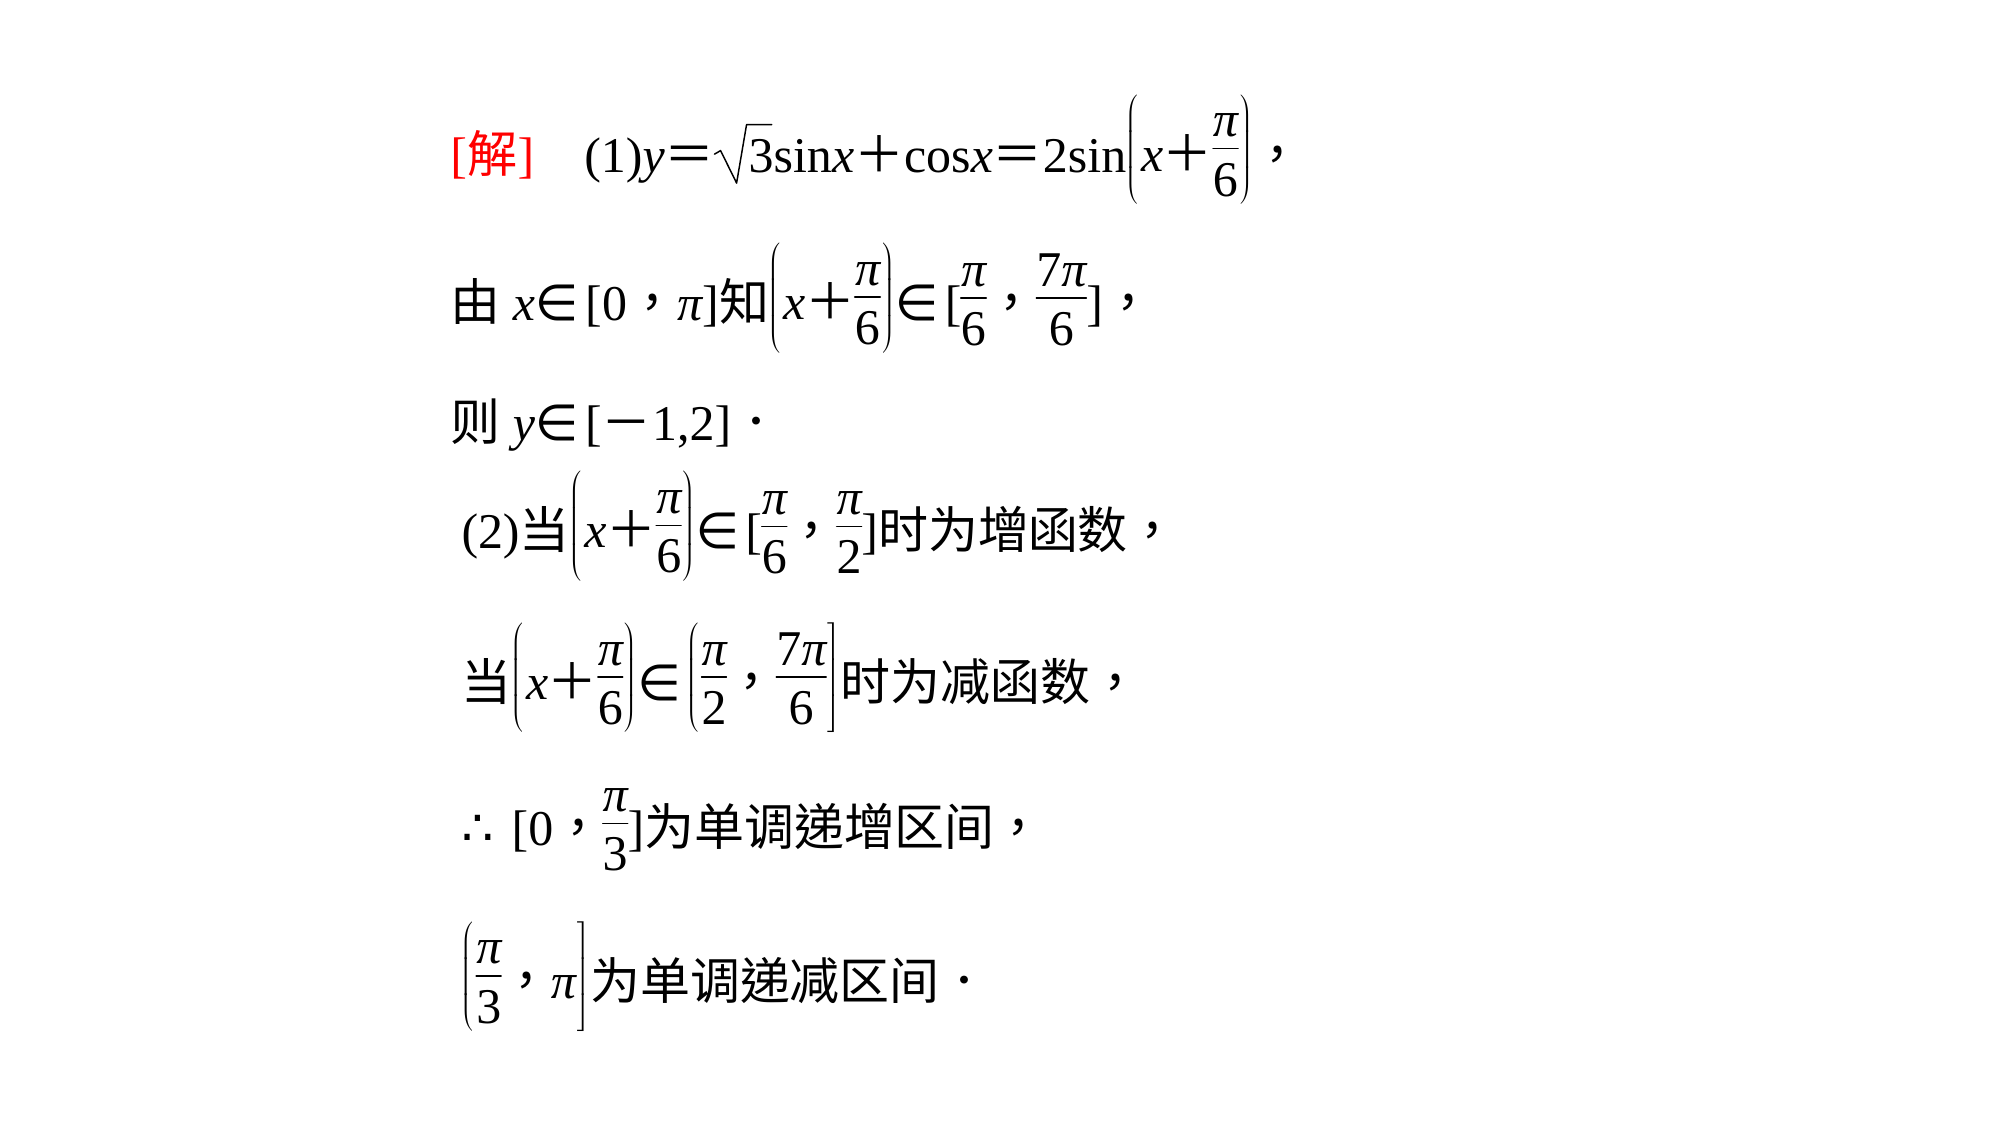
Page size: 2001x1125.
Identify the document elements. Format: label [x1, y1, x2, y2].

text_box [350, 90, 1413, 539]
text_box [361, 467, 1359, 1125]
